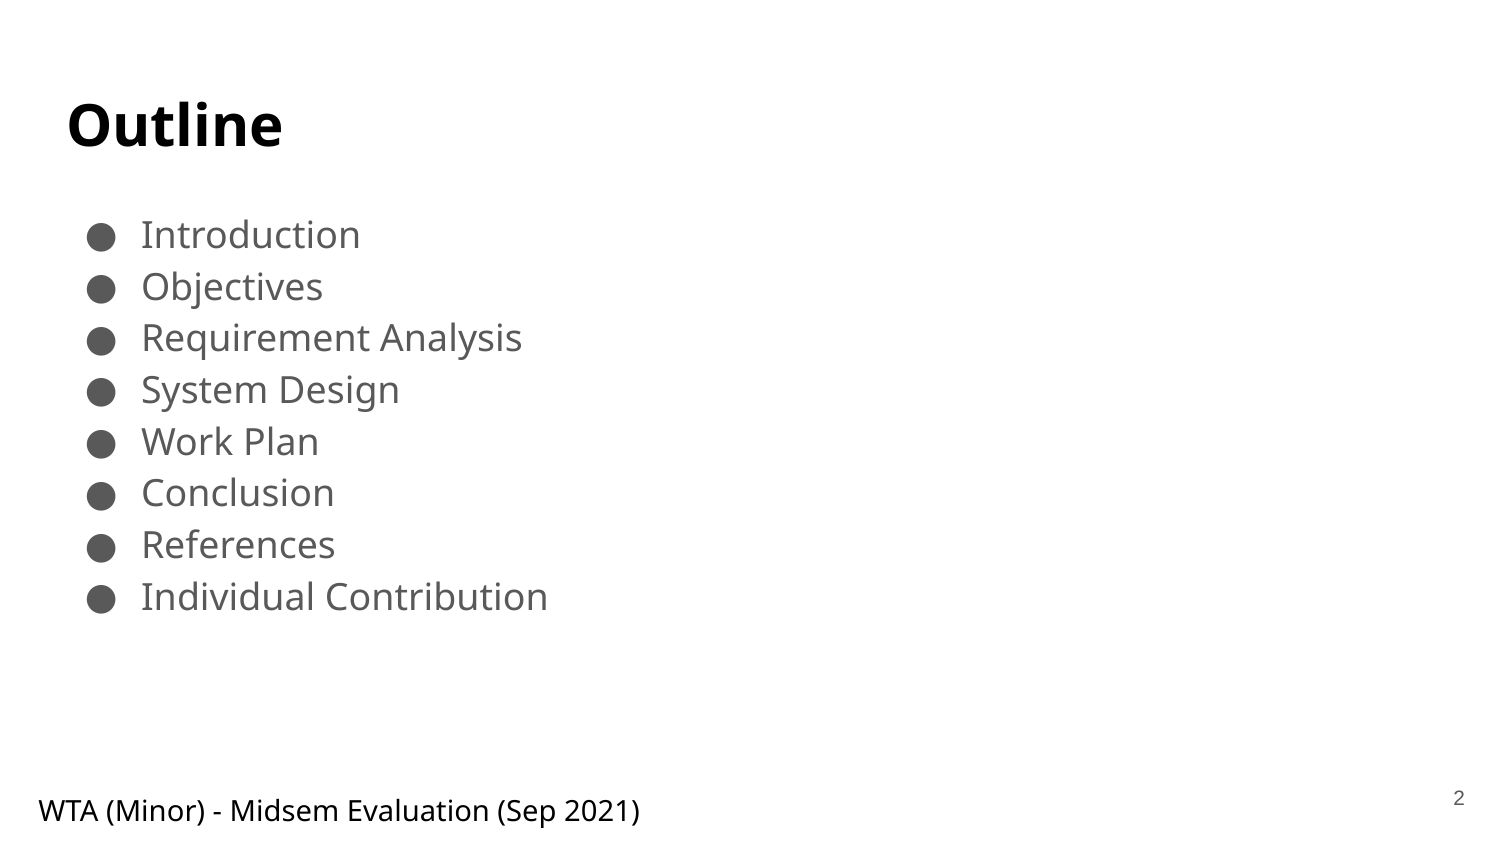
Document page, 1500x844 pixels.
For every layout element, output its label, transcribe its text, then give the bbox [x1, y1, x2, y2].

title Outline [51, 72, 1449, 167]
list Introduction Objectives Requirement Analysis System Design Work Plan Conclusion References Individual Contribution [51, 189, 1449, 750]
slide_number ‹#› [1389, 764, 1480, 830]
